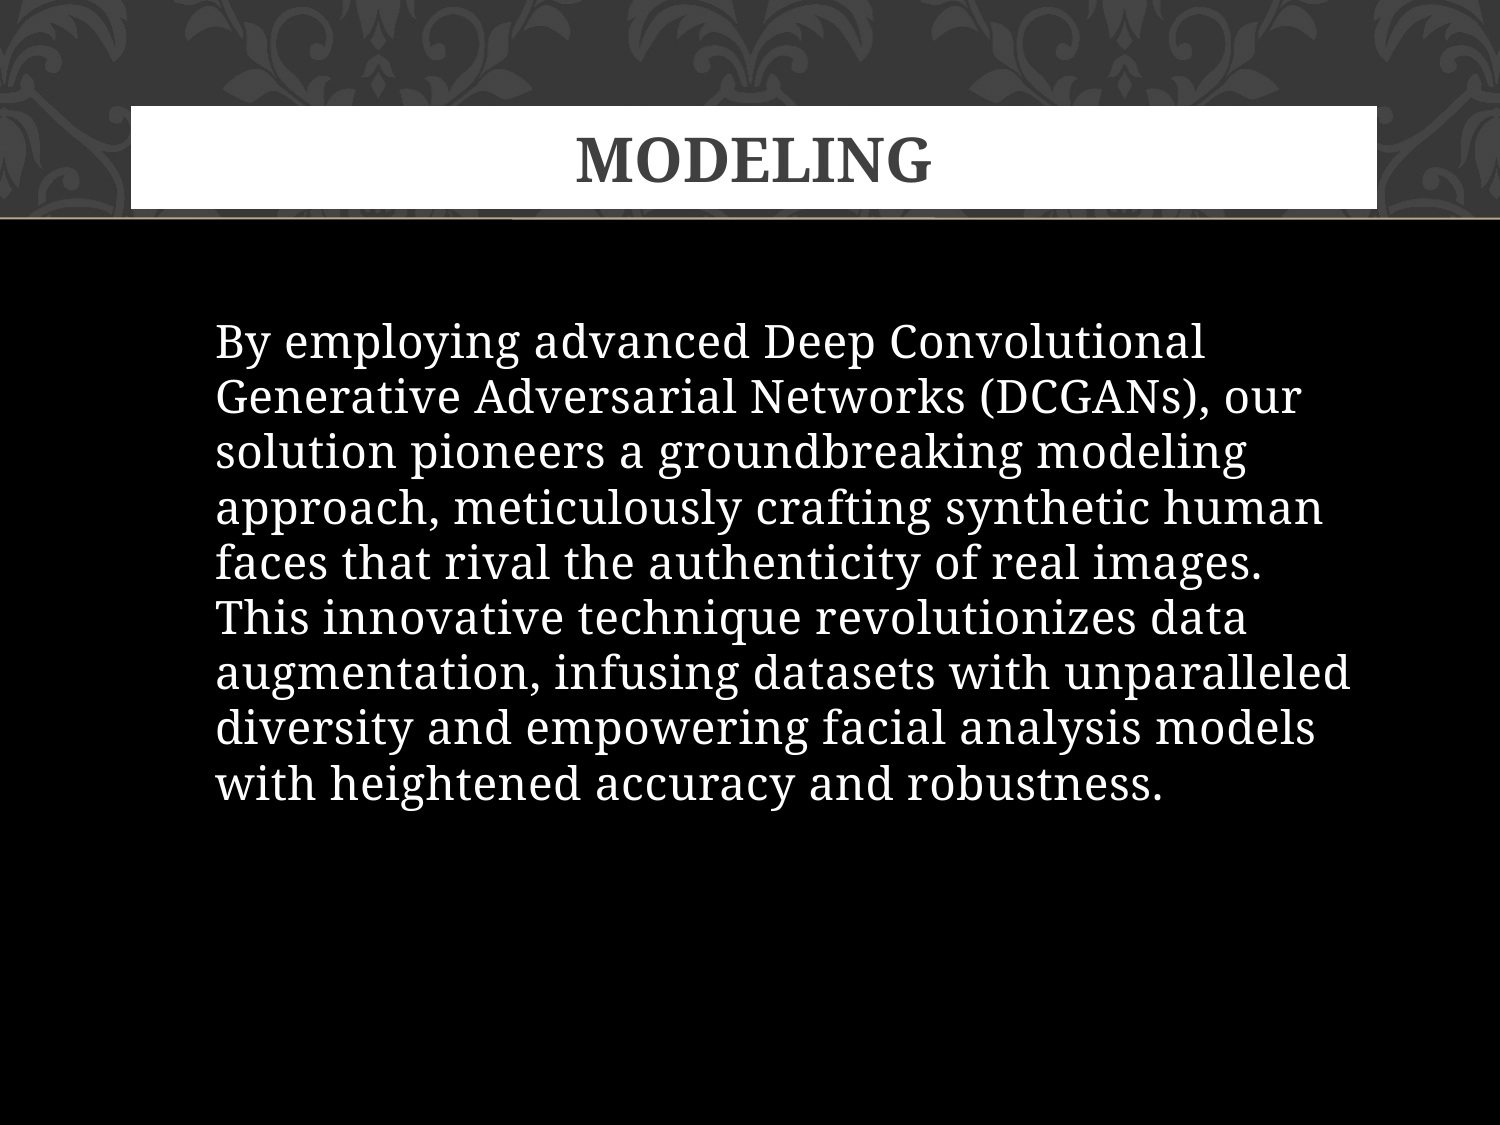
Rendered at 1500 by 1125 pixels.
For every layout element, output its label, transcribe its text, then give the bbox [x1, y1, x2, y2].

list By employing advanced Deep Convolutional Generative Adversarial Networks (DCGANs), our solution pioneers a groundbreaking modeling approach, meticulously crafting synthetic human faces that rival the authenticity of real images. This innovative technique revolutionizes data augmentation, infusing datasets with unparalleled diversity and empowering facial analysis models with heightened accuracy and robustness. [200, 249, 1372, 838]
title modeling [131, 106, 1377, 209]
